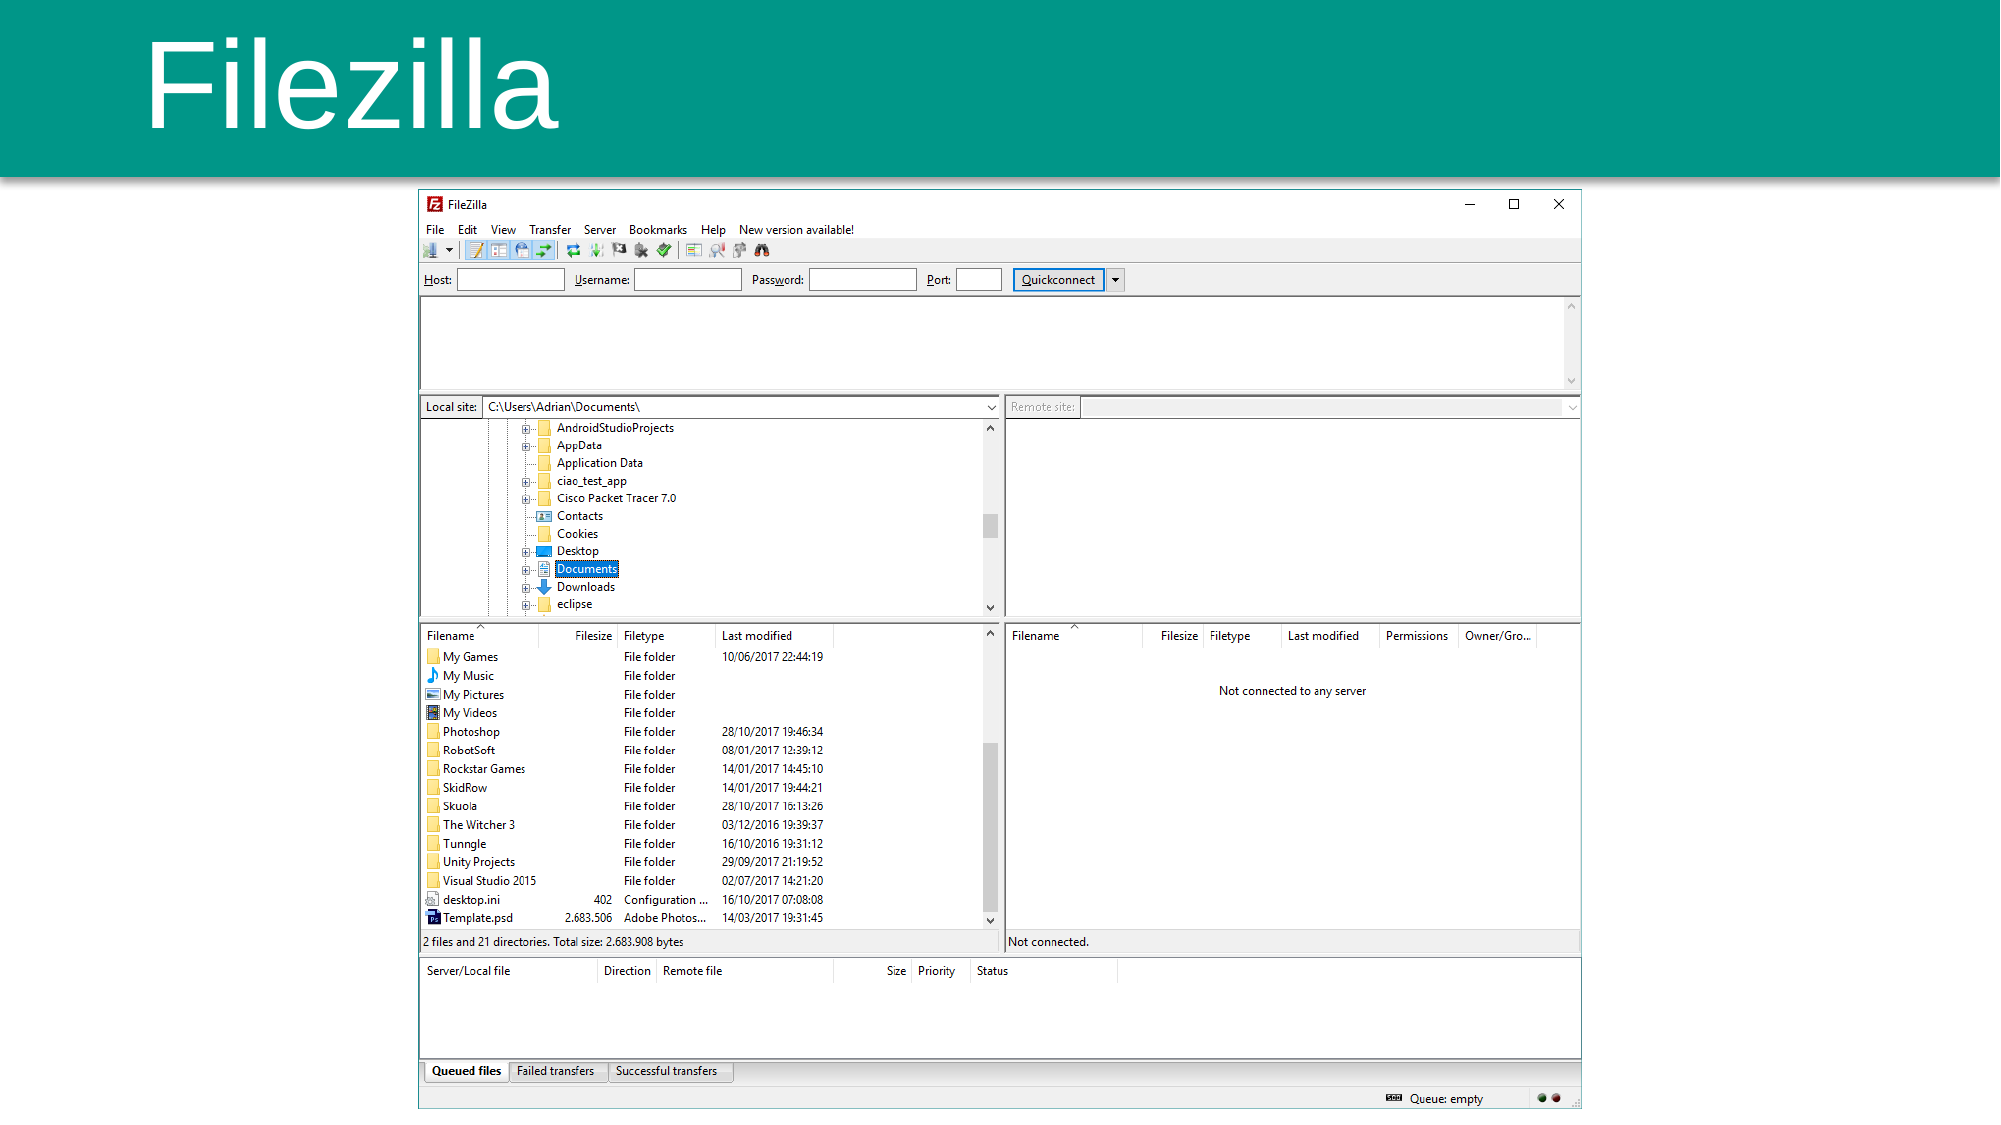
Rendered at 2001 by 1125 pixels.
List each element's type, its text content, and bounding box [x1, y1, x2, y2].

title Filezilla [127, 0, 1863, 177]
picture [418, 189, 1582, 1109]
text_box [0, 0, 2000, 178]
